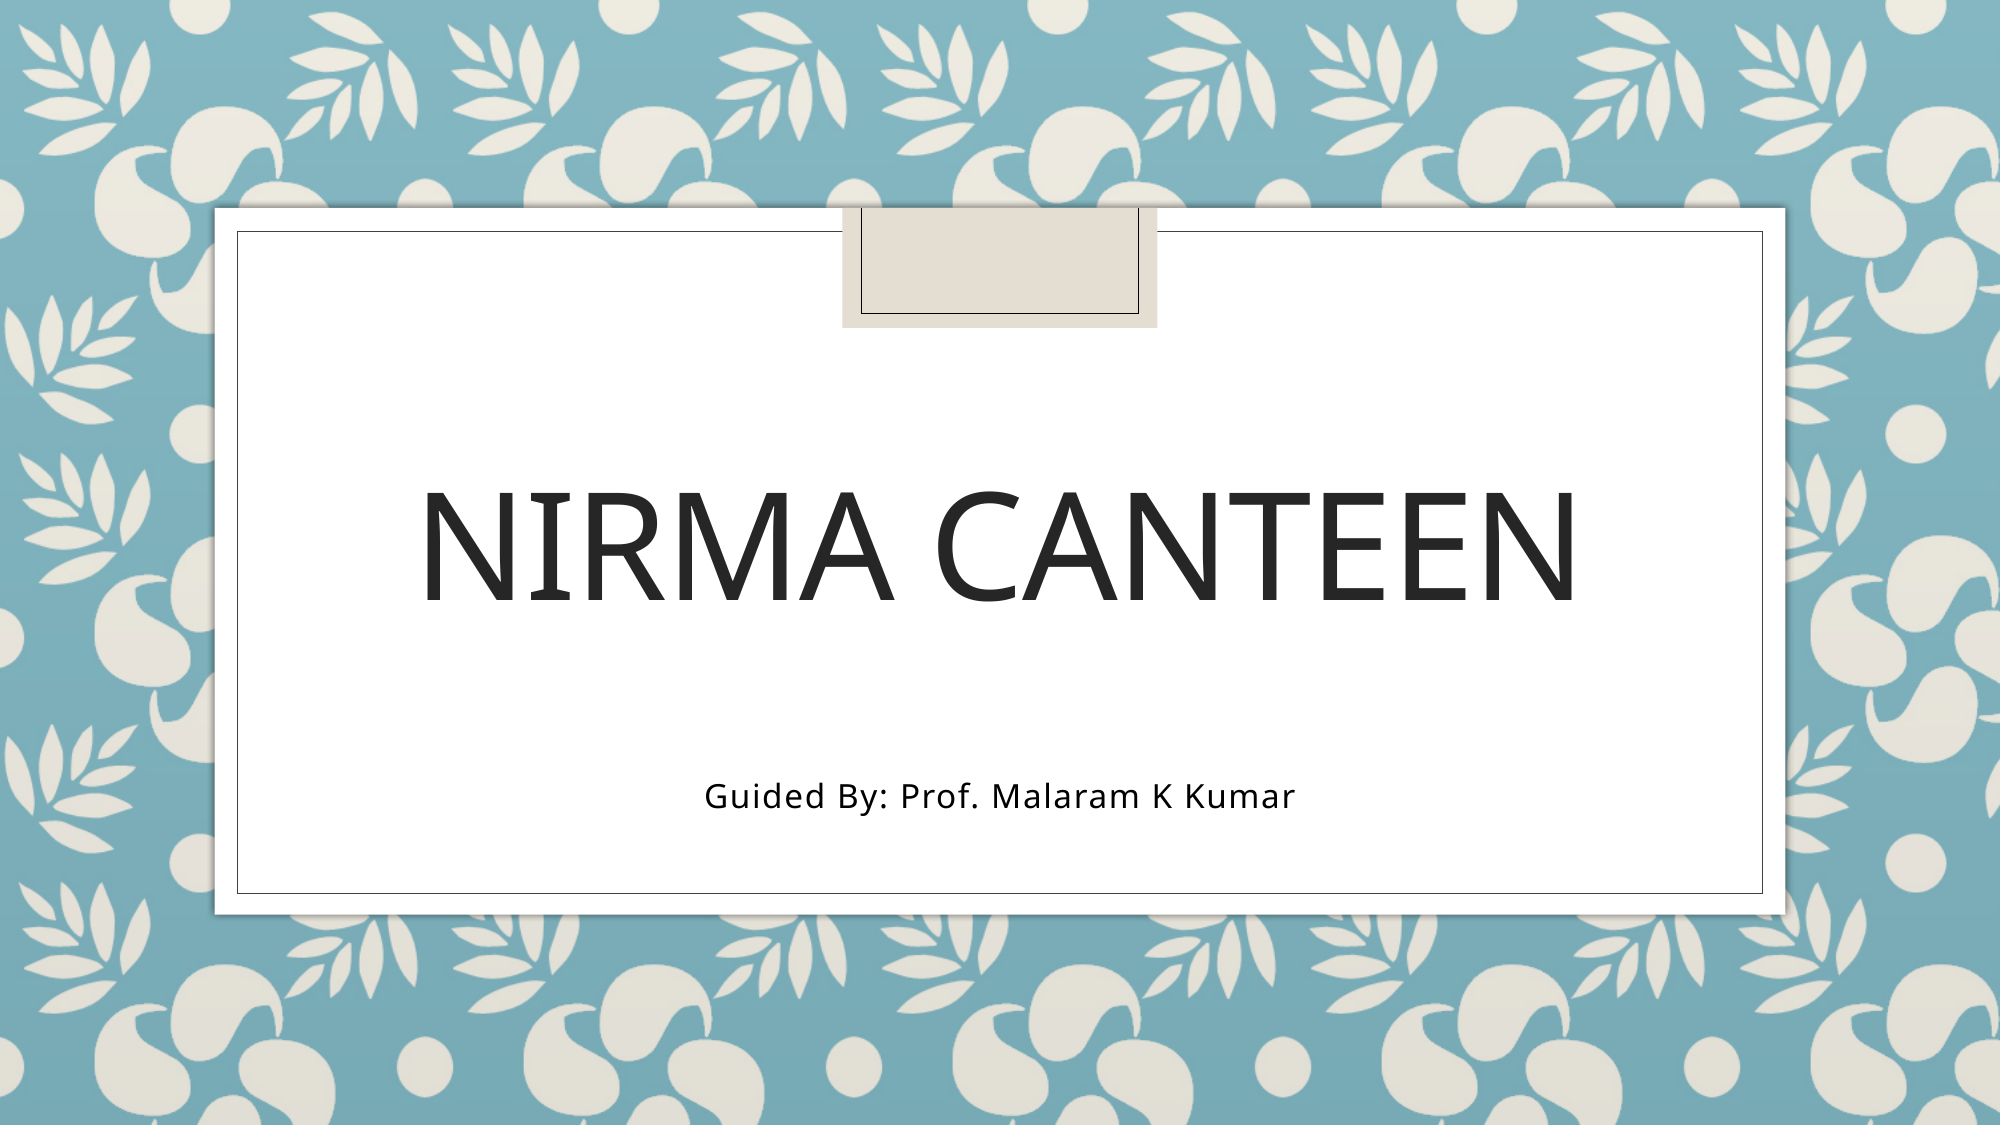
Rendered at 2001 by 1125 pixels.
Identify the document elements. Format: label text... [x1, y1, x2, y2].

subtitle Guided By: Prof. Malaram K Kumar [256, 768, 1745, 844]
title Nirma Canteen [256, 343, 1744, 768]
